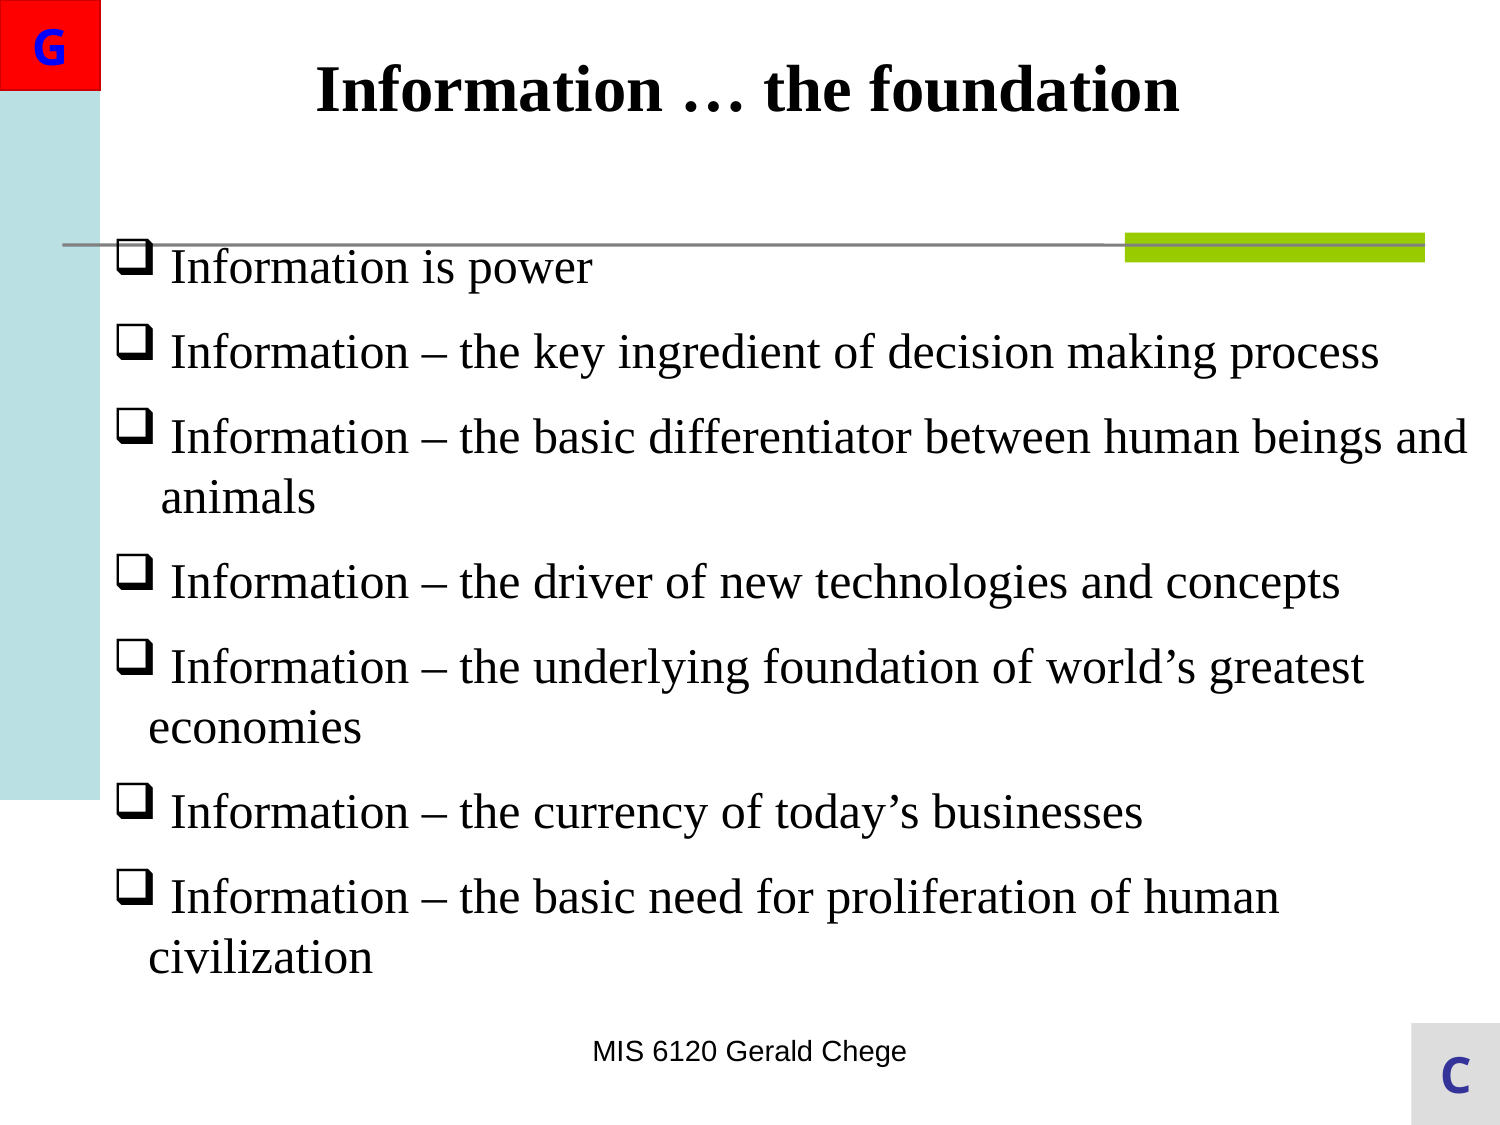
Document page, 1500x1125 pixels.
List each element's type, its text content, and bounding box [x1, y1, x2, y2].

text_box Information is power Information – the key ingredient of decision making process Information – the basic differentiator between human beings and animals Information – the driver of new technologies and concepts Information – the underlying foundation of world’s greatest economies Information – the currency of today’s businesses Information – the basic need for proliferation of human civilization [97, 225, 1498, 991]
footer MIS 6120 Gerald Chege [512, 1024, 988, 1103]
text_box Information … the foundation [49, 37, 1400, 133]
